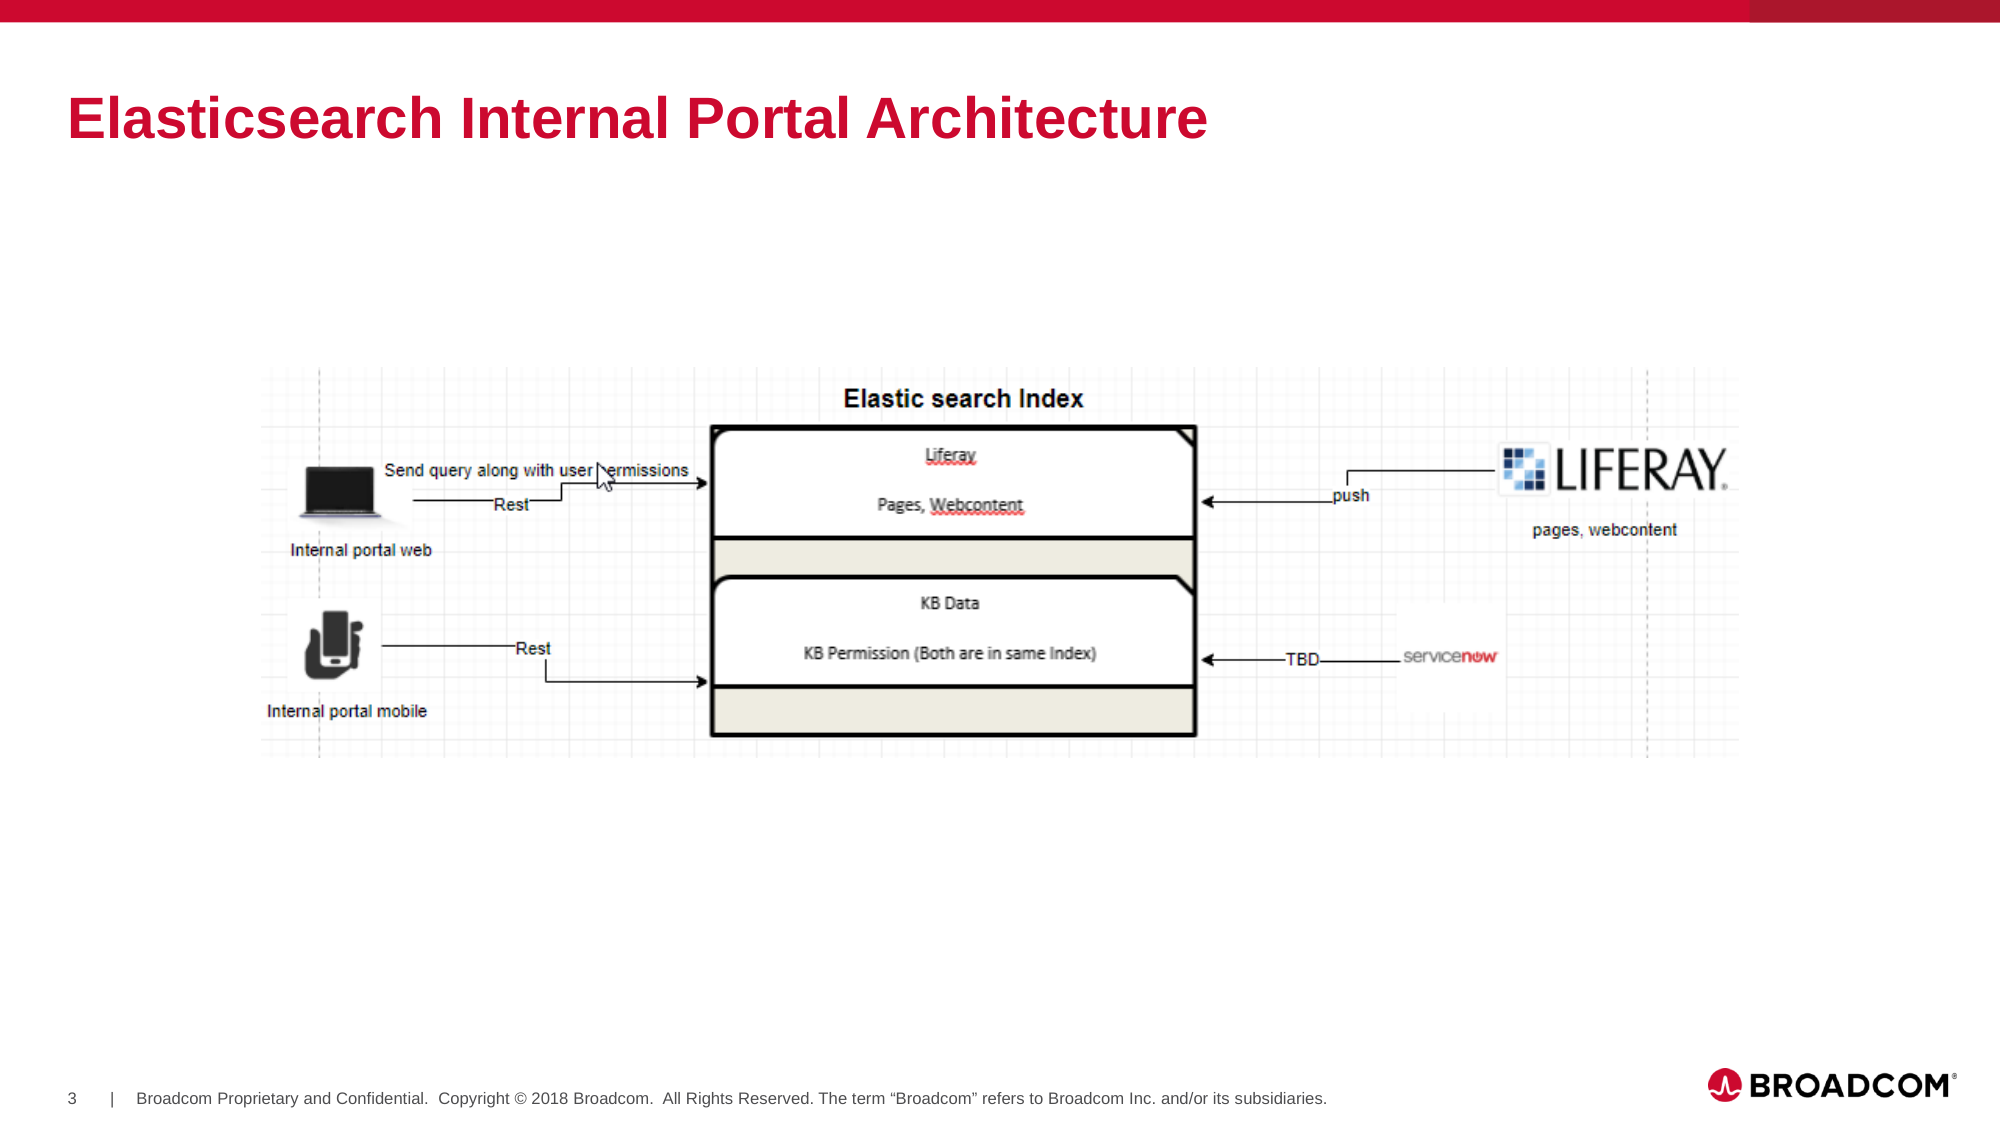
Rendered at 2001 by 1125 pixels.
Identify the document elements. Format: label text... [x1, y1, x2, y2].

picture [260, 366, 1740, 758]
title Elasticsearch Internal Portal Architecture [67, 90, 1933, 151]
picture [1708, 1068, 1957, 1102]
